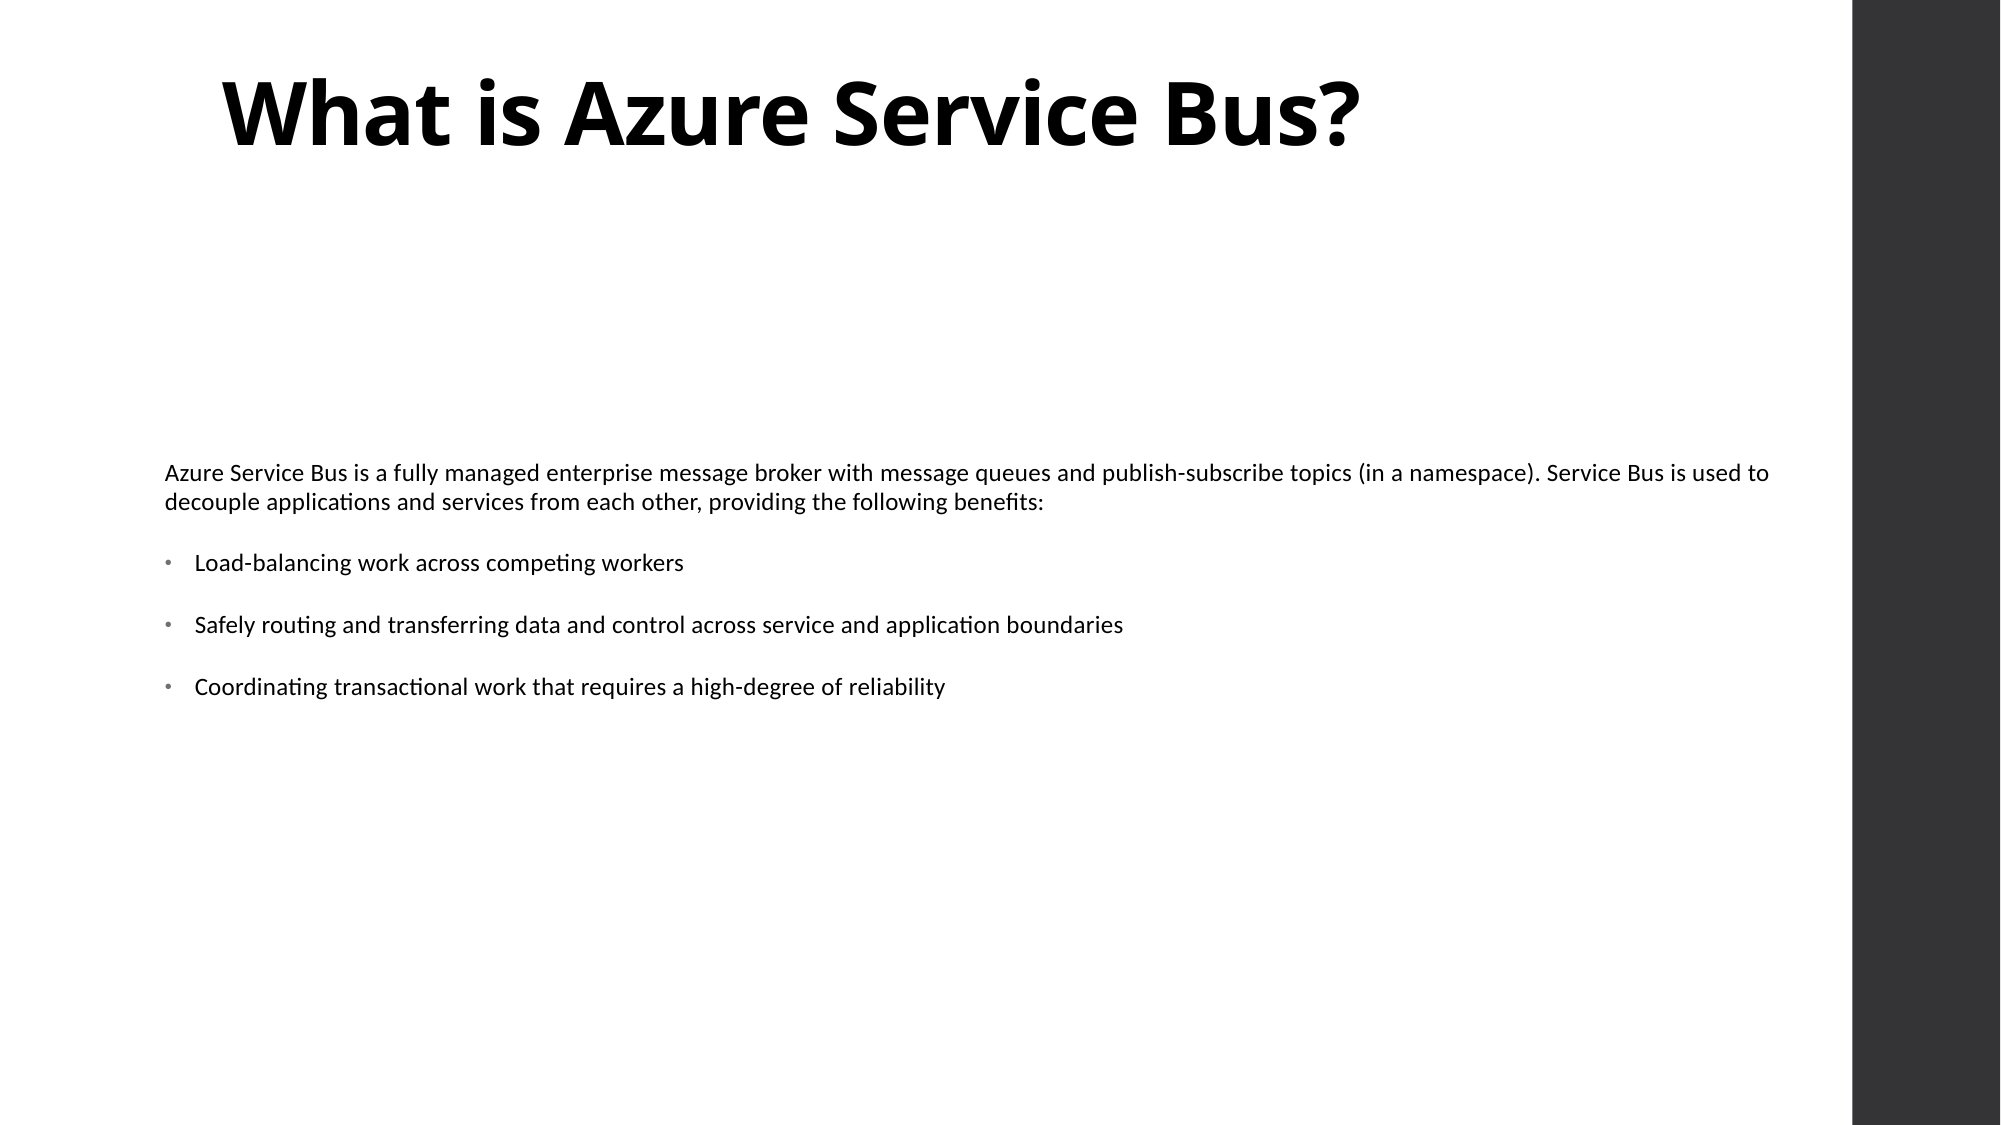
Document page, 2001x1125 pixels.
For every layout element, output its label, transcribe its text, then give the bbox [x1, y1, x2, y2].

list Azure Service Bus is a fully managed enterprise message broker with message queues and publish-subscribe topics (in a namespace). Service Bus is used to decouple applications and services from each other, providing the following benefits: Load-balancing work across competing workers Safely routing and transferring data and control across service and application boundaries Coordinating transactional work that requires a high-degree of reliability [149, 388, 1850, 950]
title What is Azure Service Bus? [206, 60, 1797, 278]
